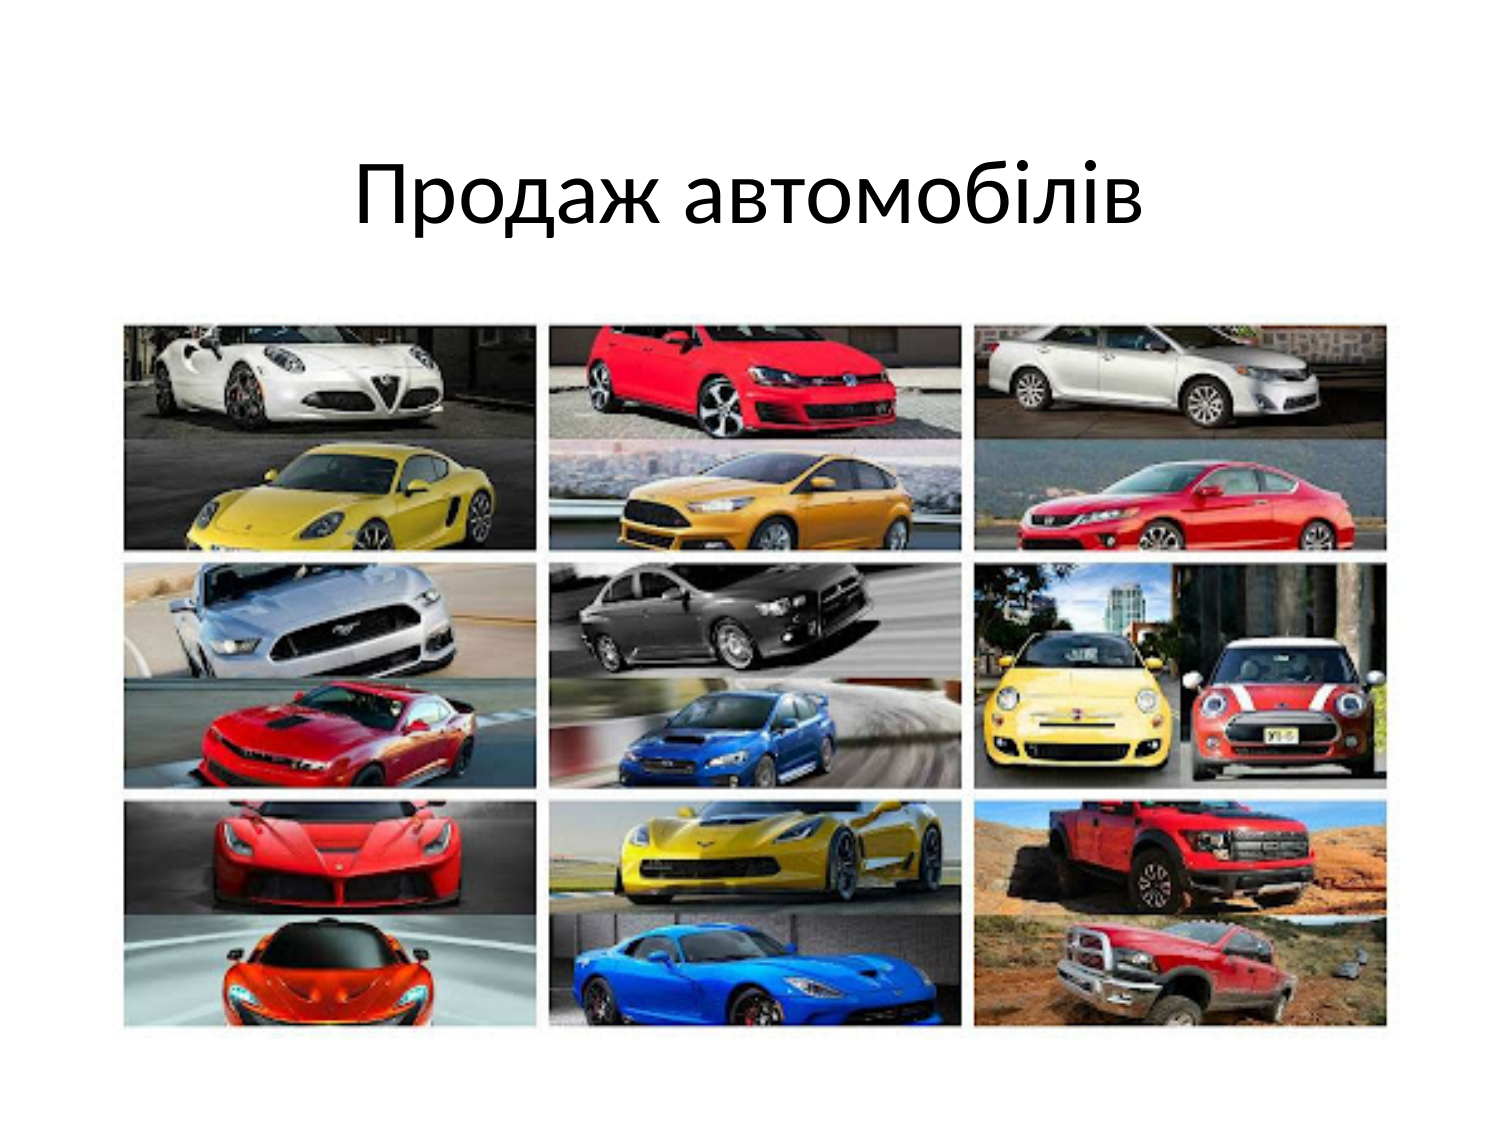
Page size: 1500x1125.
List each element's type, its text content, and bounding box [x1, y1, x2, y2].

title Продаж автомобілів [112, 66, 1388, 308]
picture [111, 314, 1400, 1039]
